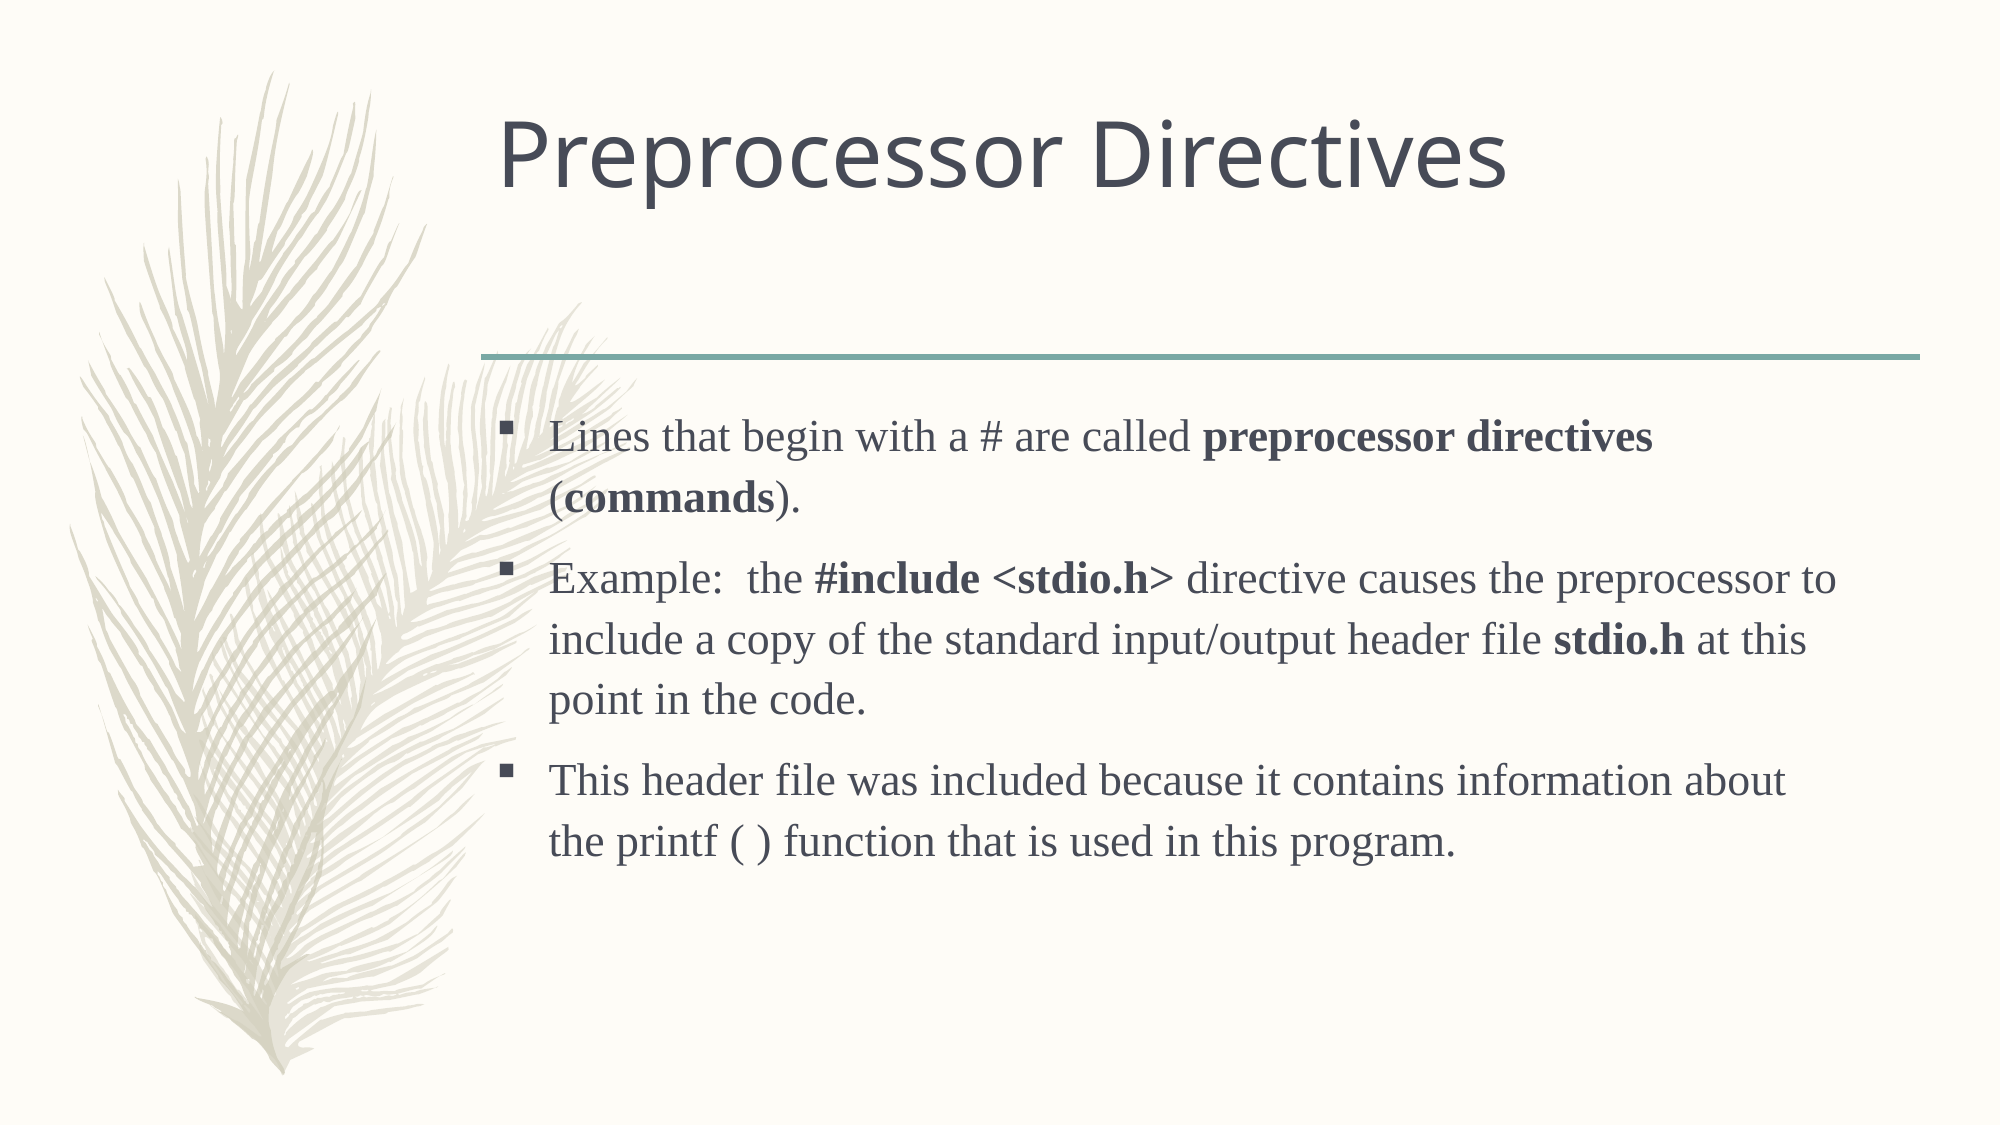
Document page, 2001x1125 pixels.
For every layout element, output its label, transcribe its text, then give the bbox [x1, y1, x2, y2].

list Lines that begin with a # are called preprocessor directives (commands). Example: the #include <stdio.h> directive causes the preprocessor to include a copy of the standard input/output header file stdio.h at this point in the code. This header file was included because it contains information about the printf ( ) function that is used in this program. [481, 392, 1860, 1030]
title Preprocessor Directives [481, 93, 1920, 350]
